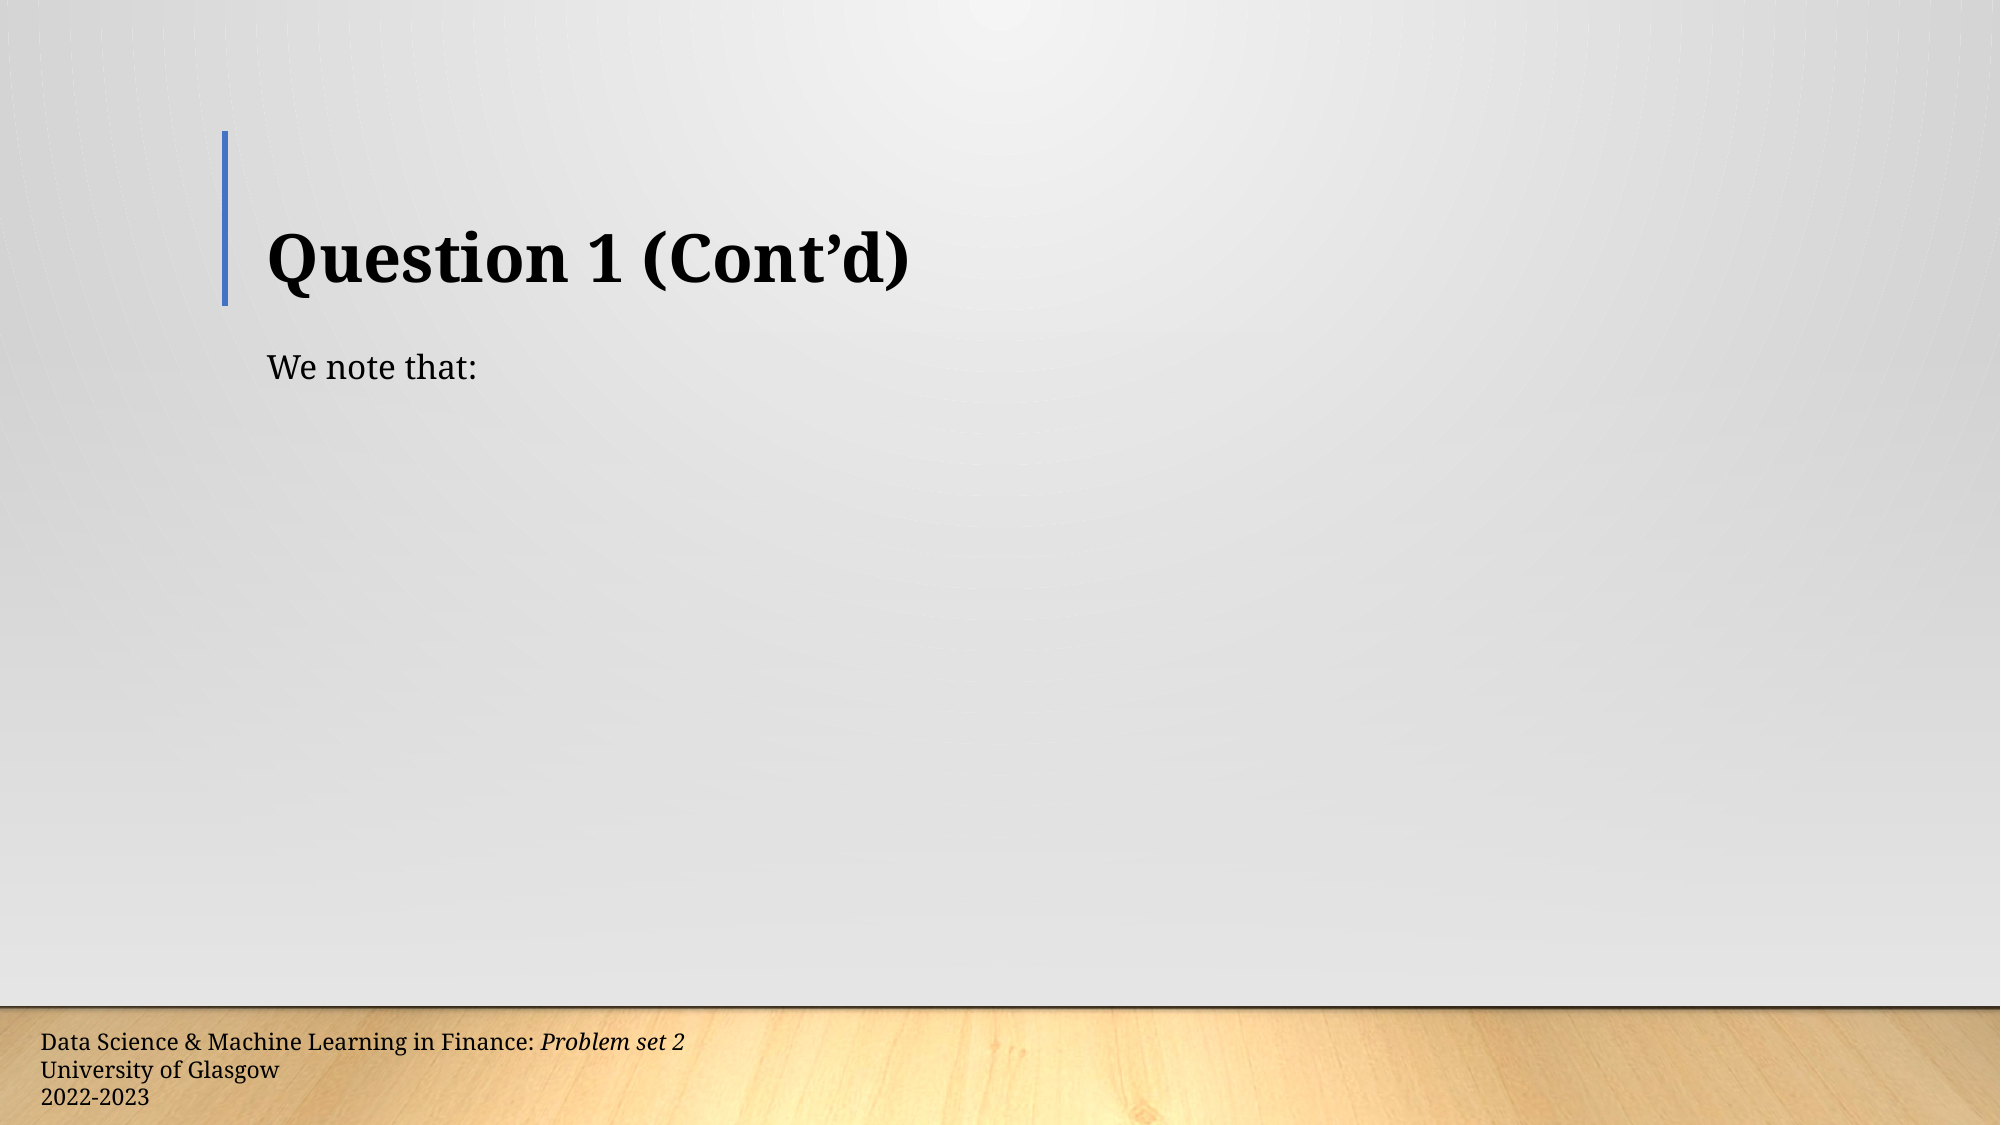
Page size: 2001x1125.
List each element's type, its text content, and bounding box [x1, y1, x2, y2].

title Question 1 (Cont’d) [251, 131, 1814, 305]
picture [0, 1006, 2000, 1125]
text_box Data Science & Machine Learning in Finance: Problem set 2 University of Glasgow 2022-2023 [25, 1020, 817, 1118]
